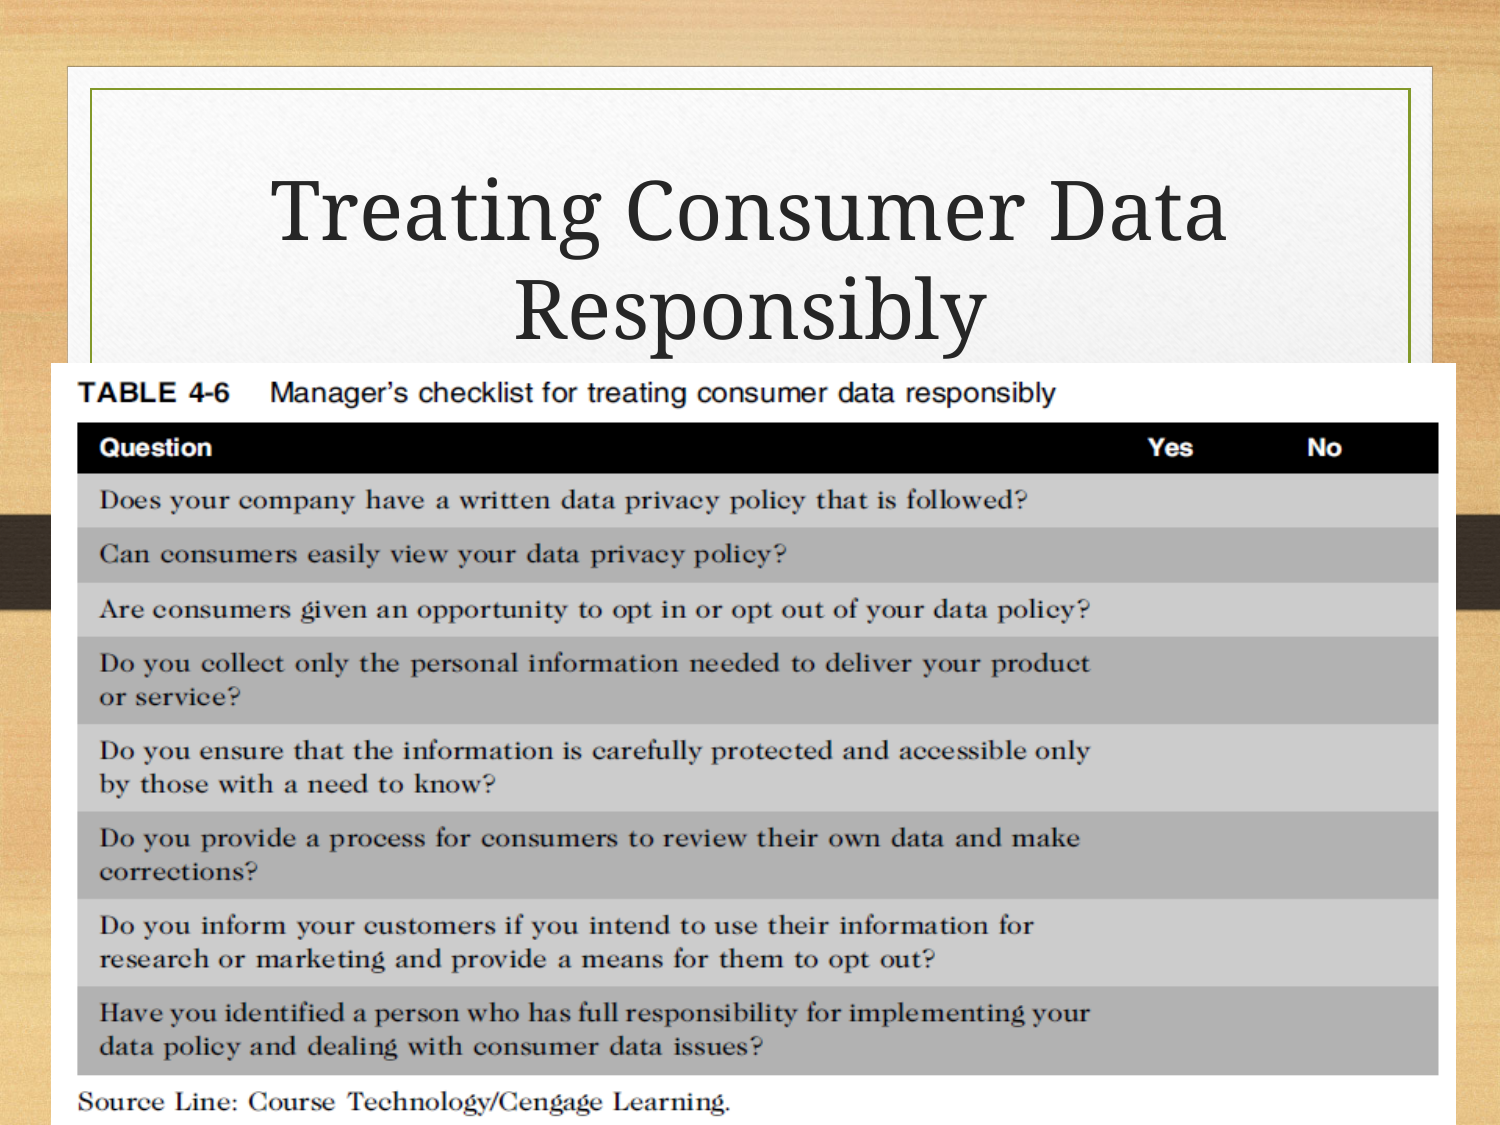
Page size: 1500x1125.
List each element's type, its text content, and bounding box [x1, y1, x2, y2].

picture [0, 0, 1500, 1125]
title Treating Consumer Data Responsibly [193, 150, 1309, 363]
